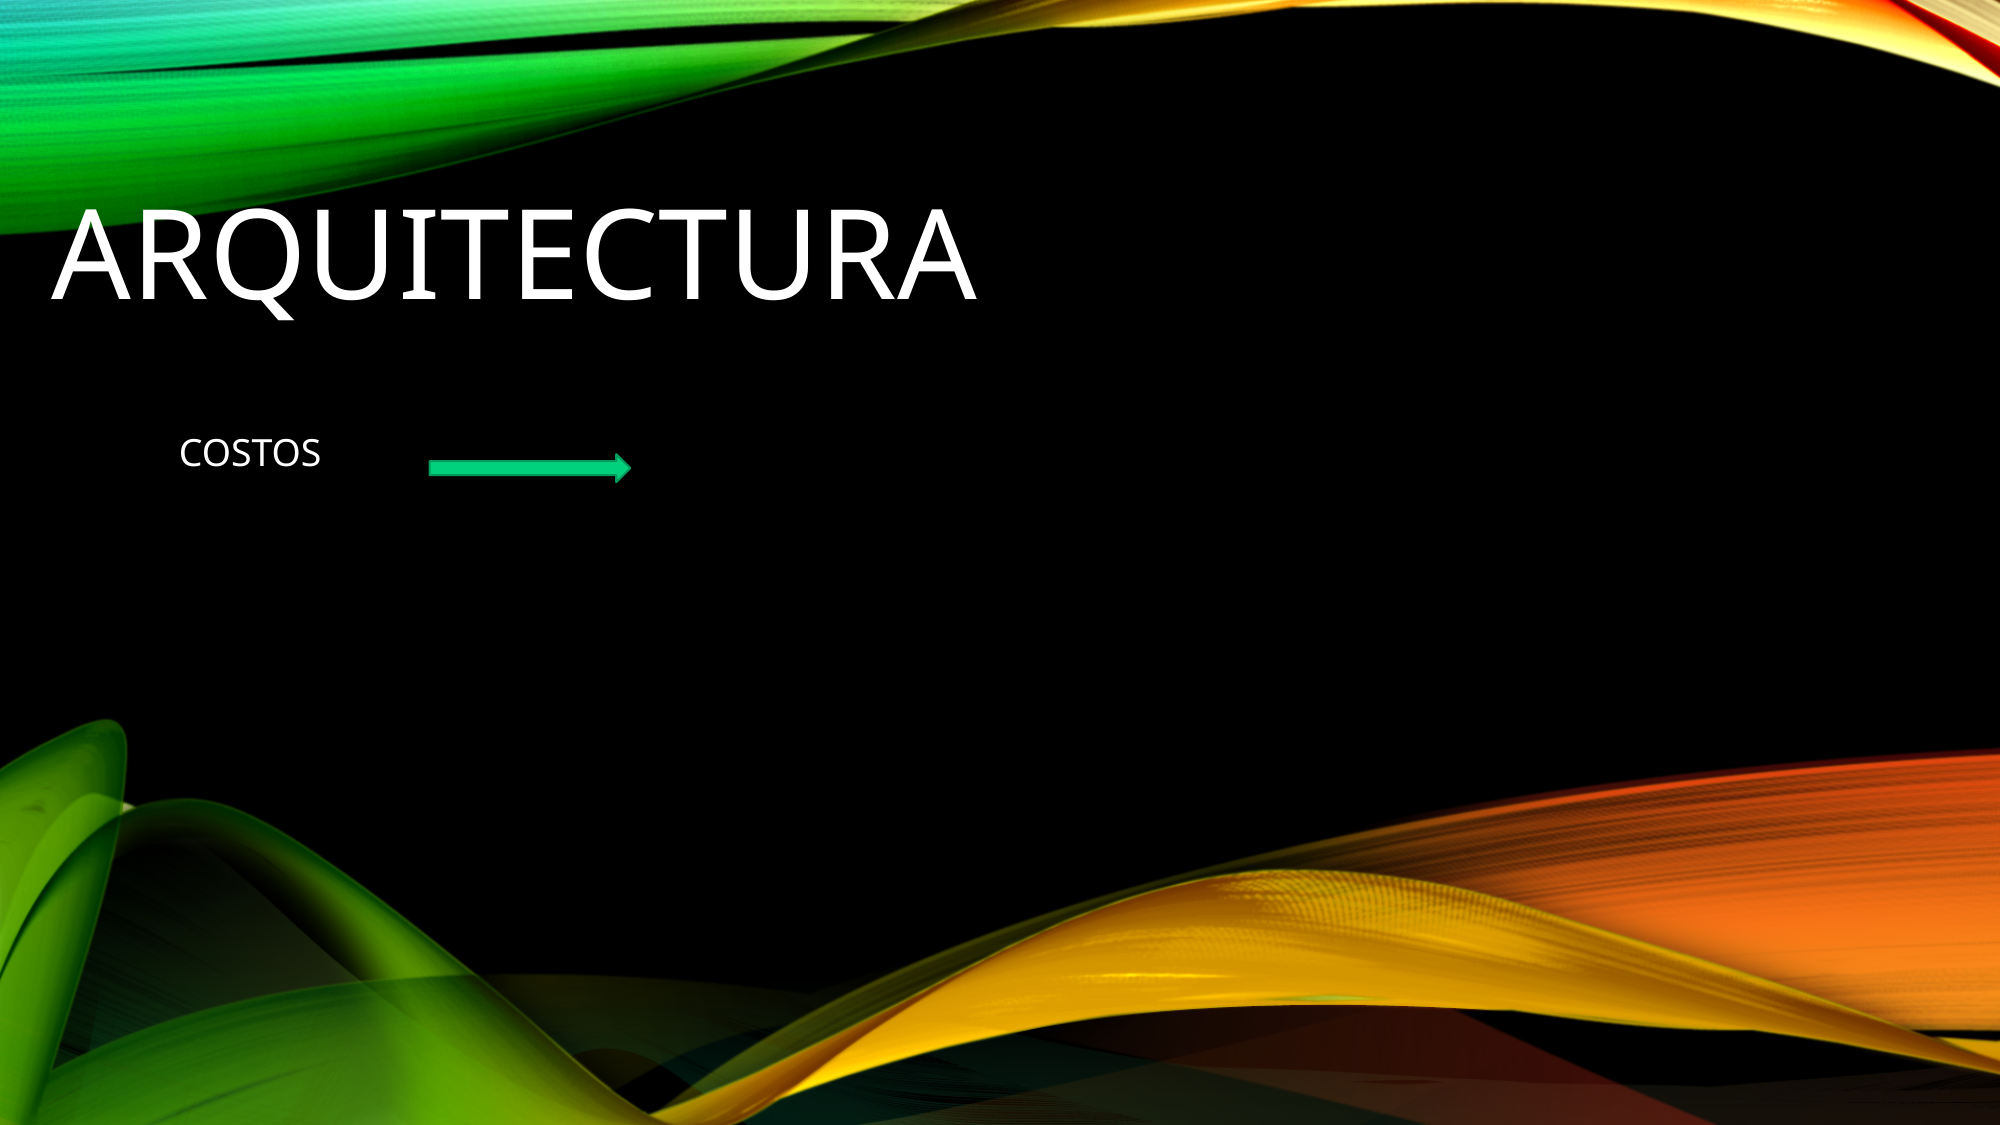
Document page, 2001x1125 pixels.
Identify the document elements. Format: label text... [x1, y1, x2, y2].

picture [0, 0, 2000, 237]
title ARQUITECTURA [36, 143, 1792, 334]
picture [0, 717, 2000, 1125]
text_box [428, 453, 632, 484]
text_box COSTOS [164, 421, 505, 482]
